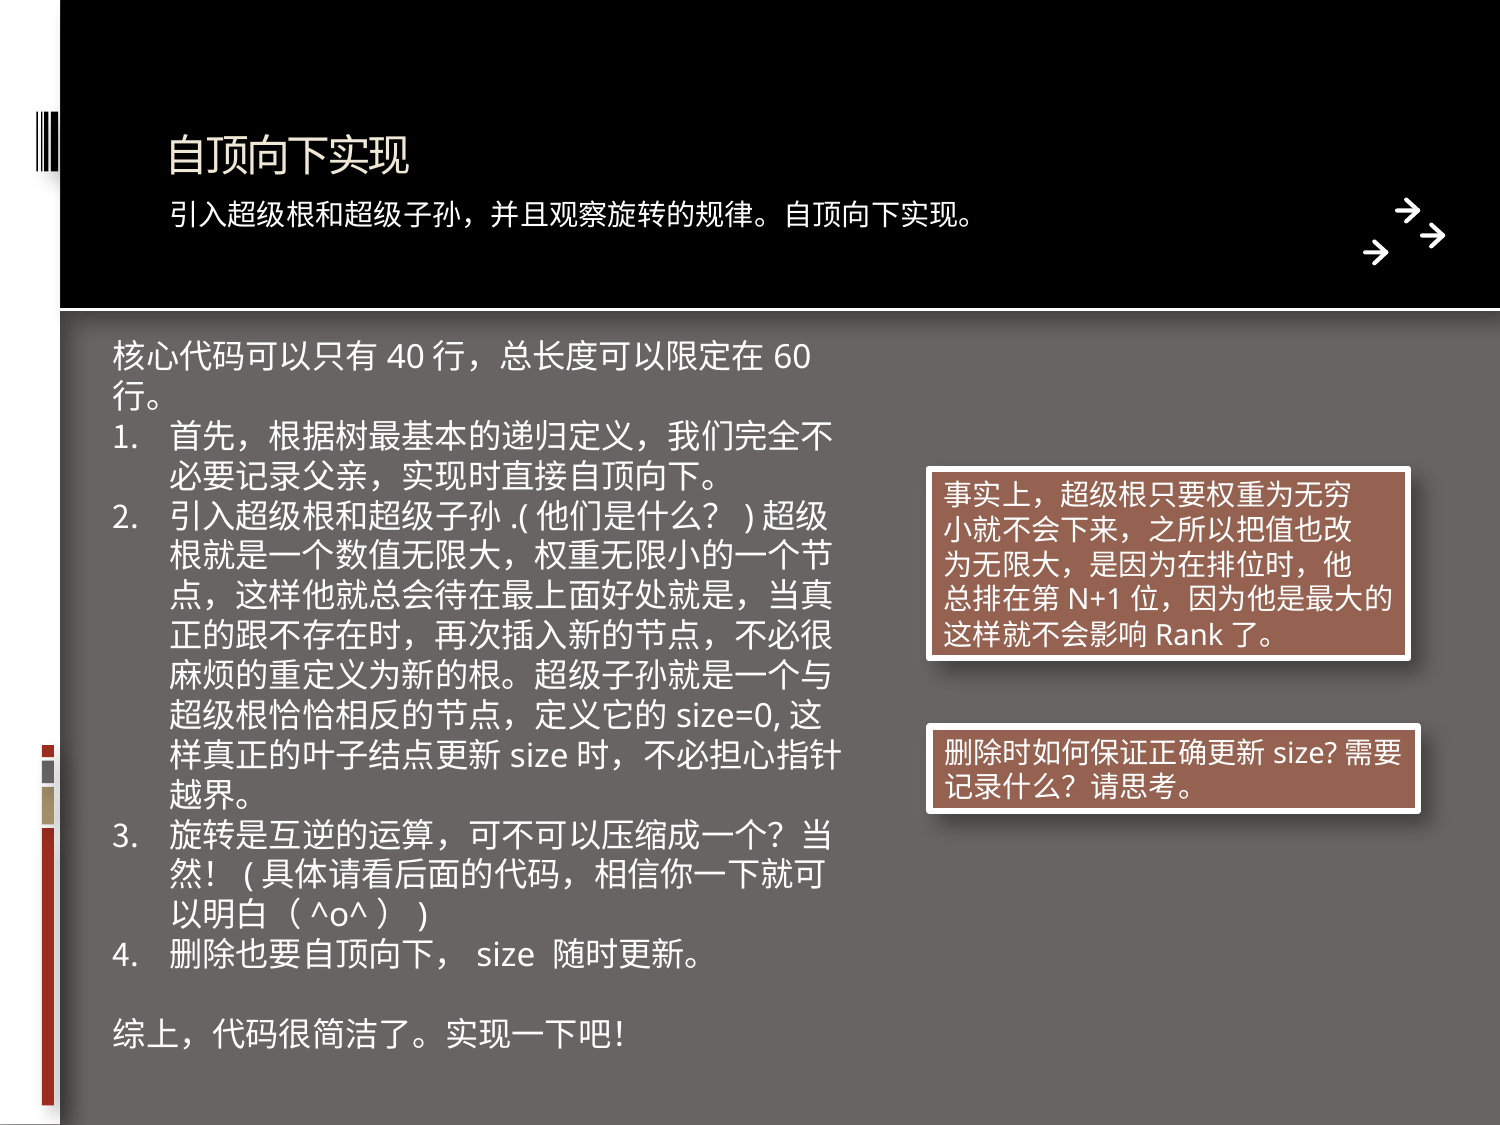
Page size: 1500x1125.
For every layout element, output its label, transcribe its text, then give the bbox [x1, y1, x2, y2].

text_box 事实上，超级根只要权重为无穷 小就不会下来，之所以把值也改 为无限大，是因为在排位时，他 总排在第N+1位，因为他是最大的 这样就不会影响Rank了。 [926, 466, 1411, 661]
list 引入超级根和超级子孙，并且观察旋转的规律。自顶向下实现。 [150, 188, 1275, 302]
text_box 删除时如何保证正确更新size?需要 记录什么？请思考。 [926, 723, 1421, 814]
title 自顶向下实现 [150, 37, 1275, 188]
text_box 核心代码可以只有40行，总长度可以限定在60行。 首先，根据树最基本的递归定义，我们完全不必要记录父亲，实现时直接自顶向下。 引入超级根和超级子孙.(他们是什么？)超级根就是一个数值无限大，权重无限小的一个节点，这样他就总会待在最上面好处就是，当真正的跟不存在时，再次插入新的节点，不必很麻烦的重定义为新的根。超级子孙就是一个与超级根恰恰相反的节点，定义它的size=0,这样真正的叶子结点更新size时，不必担心指针越界。 旋转是互逆的运算，可不可以压缩成一个？当然！(具体请看后面的代码，相信你一下就可以明白（^o^）) 删除也要自顶向下，size 随时更新。 综上，代码很简洁了。实现一下吧！ [93, 328, 868, 1078]
